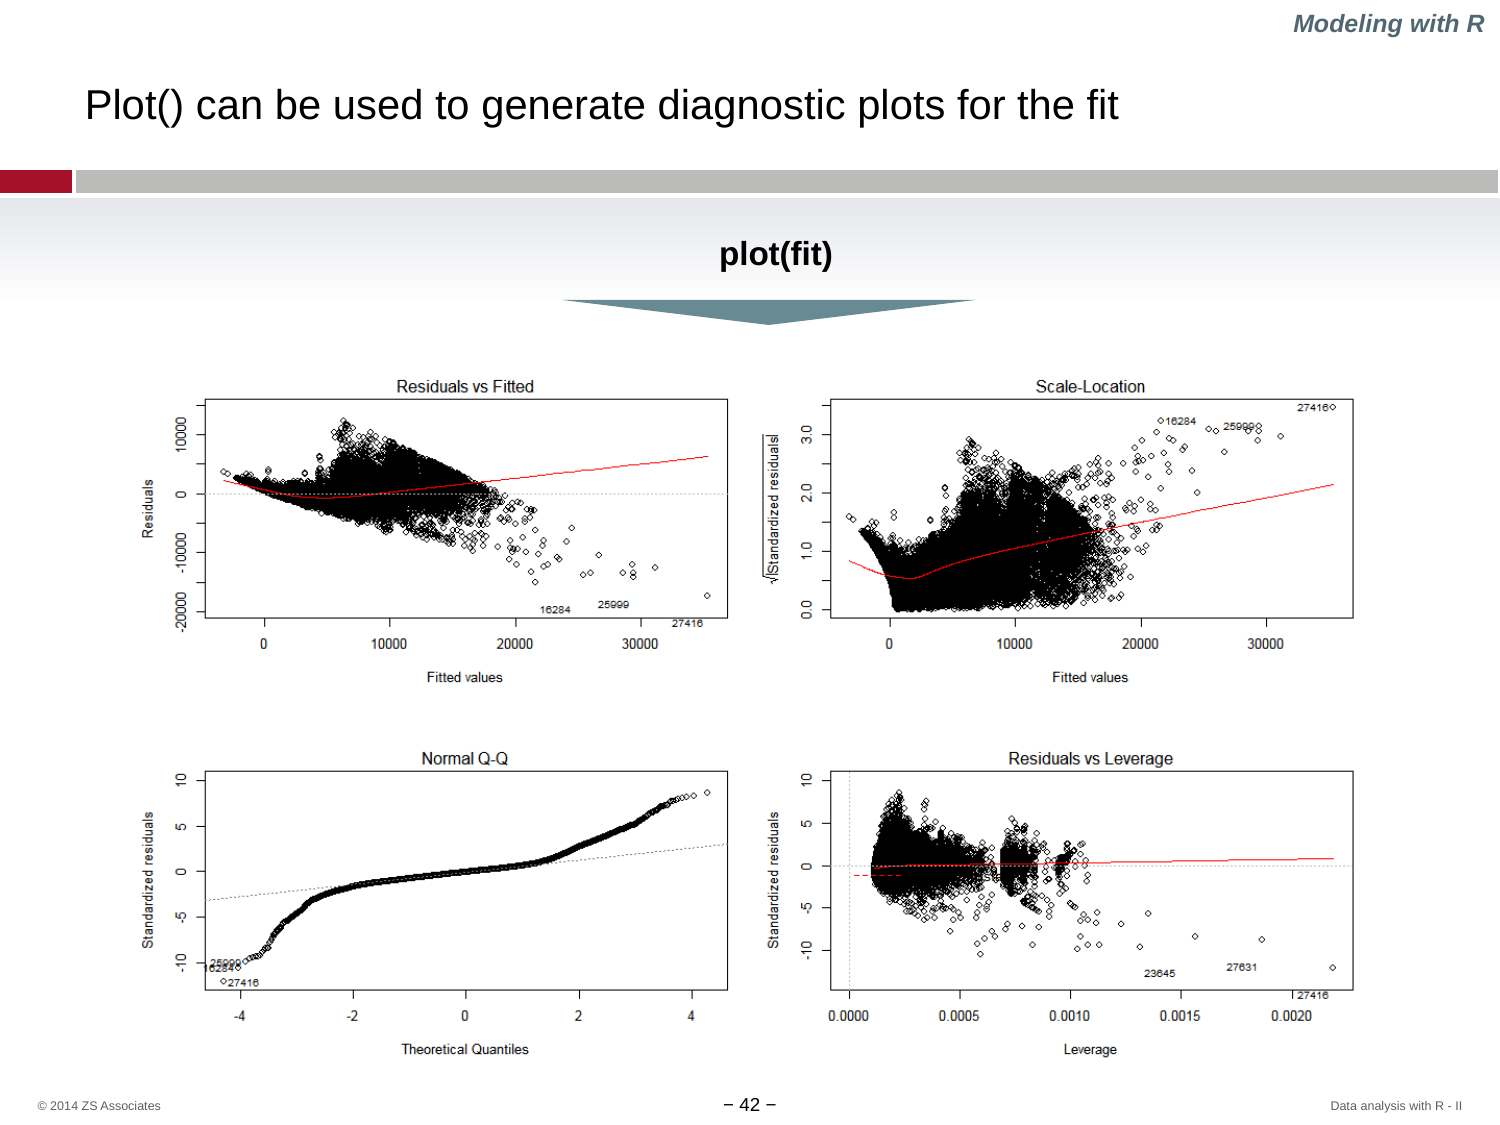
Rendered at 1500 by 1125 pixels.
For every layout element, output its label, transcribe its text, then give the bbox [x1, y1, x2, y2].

text_box Modeling with R [1162, 0, 1500, 45]
text_box [562, 299, 976, 325]
title Plot() can be used to generate diagnostic plots for the fit [70, 71, 1429, 134]
picture [137, 330, 1388, 1076]
list plot(fit) [124, 224, 1428, 301]
